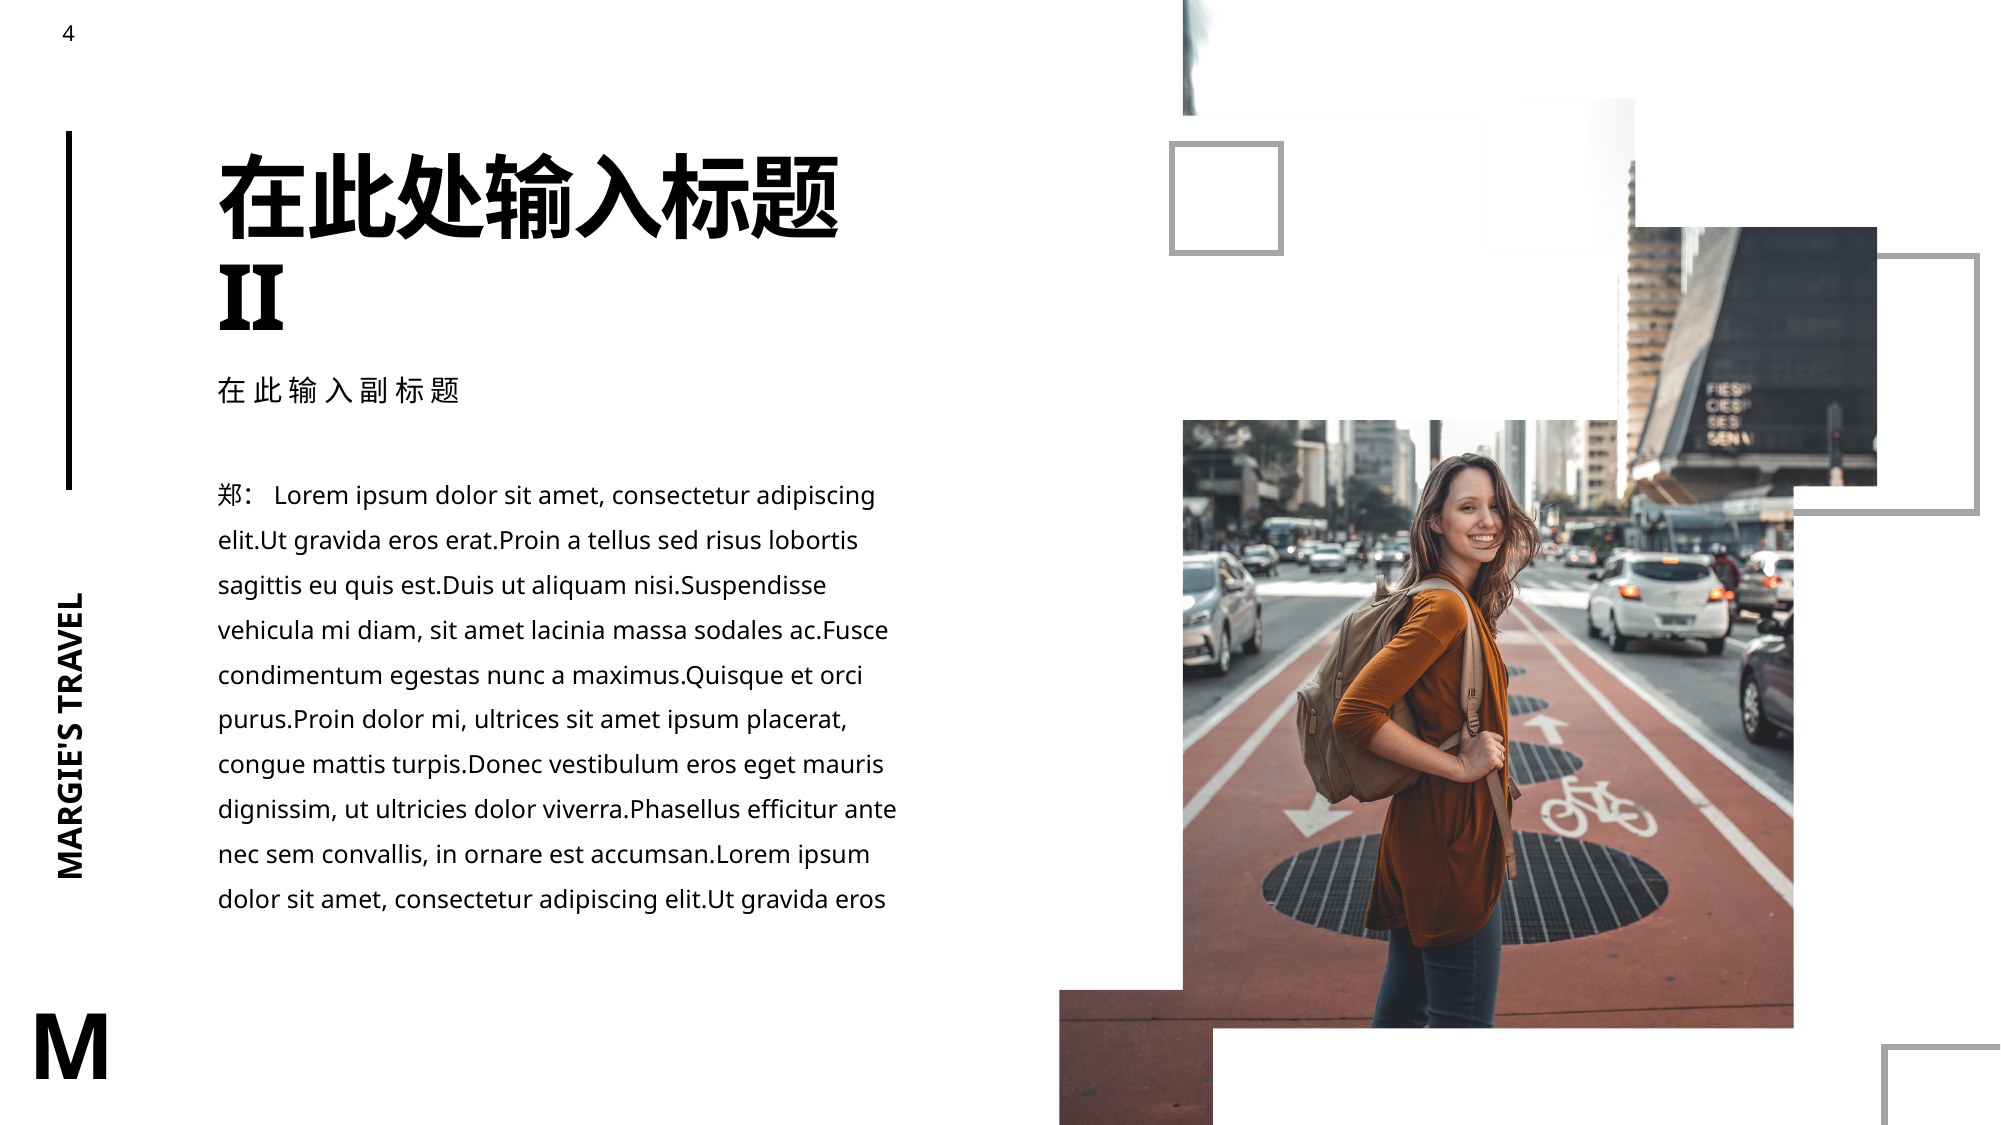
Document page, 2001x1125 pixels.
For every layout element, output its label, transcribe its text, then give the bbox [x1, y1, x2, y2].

title 在此处输入标题 II [217, 129, 933, 358]
picture [1059, 0, 1878, 1125]
list 在此输入副标题 [217, 368, 933, 457]
list 郑：Lorem ipsum dolor sit amet, consectetur adipiscing elit.Ut gravida eros erat.Proin a tellus sed risus lobortis sagittis eu quis est.Duis ut aliquam nisi.Suspendisse vehicula mi diam, sit amet lacinia massa sodales ac.Fusce condimentum egestas nunc a maximus.Quisque et orci purus.Proin dolor mi, ultrices sit amet ipsum placerat, congue mattis turpis.Donec vestibulum eros eget mauris dignissim, ut ultricies dolor viverra.Phasellus efficitur ante nec sem convallis, in ornare est accumsan.Lorem ipsum dolor sit amet, consectetur adipiscing elit.Ut gravida eros [217, 457, 933, 966]
